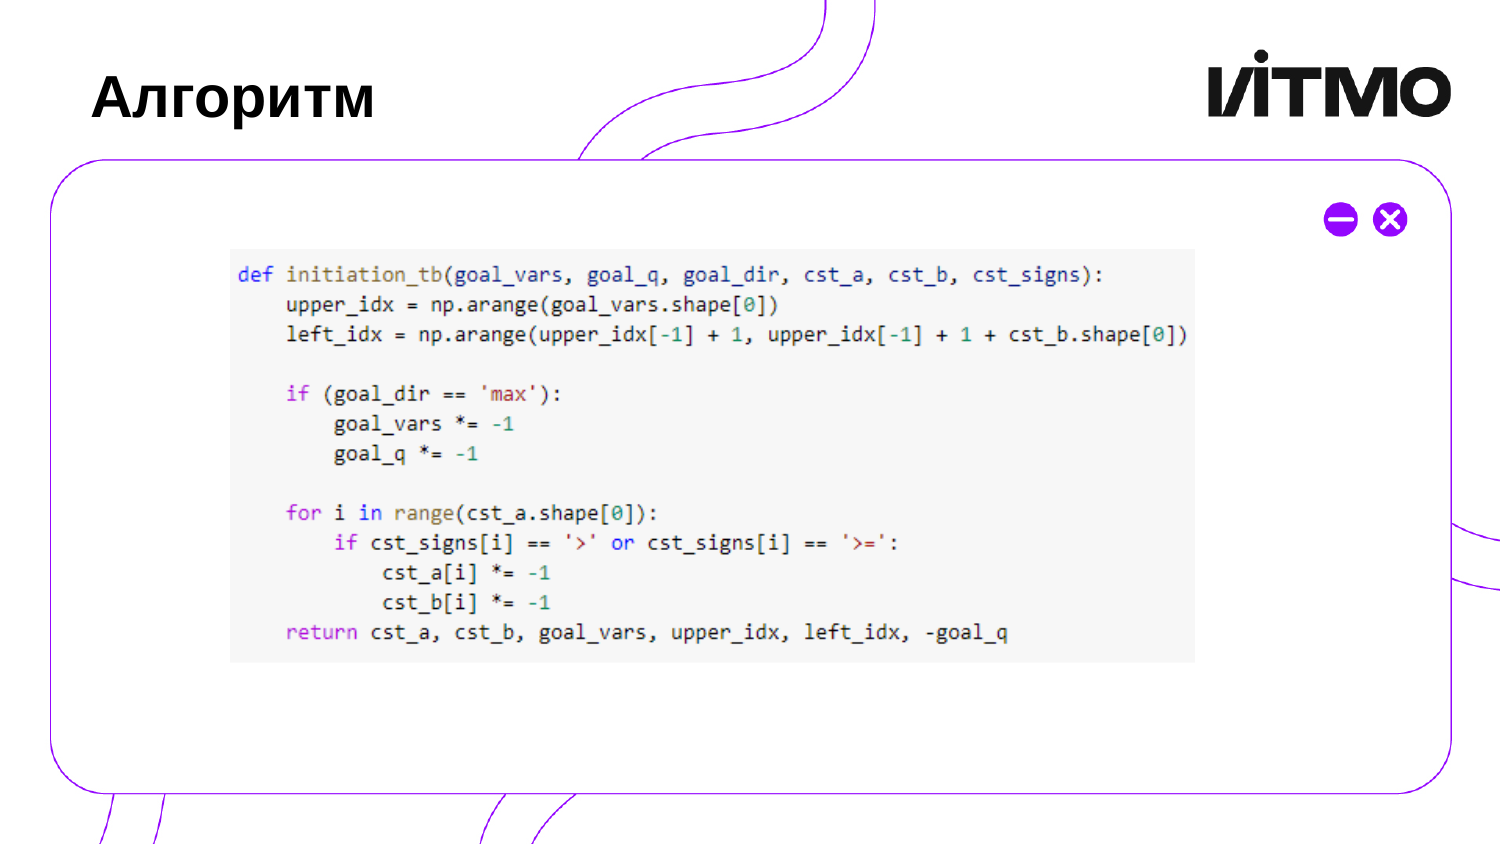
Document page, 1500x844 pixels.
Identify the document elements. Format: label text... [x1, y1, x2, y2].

picture [0, 0, 1500, 844]
title Алгоритм [75, 50, 1195, 137]
